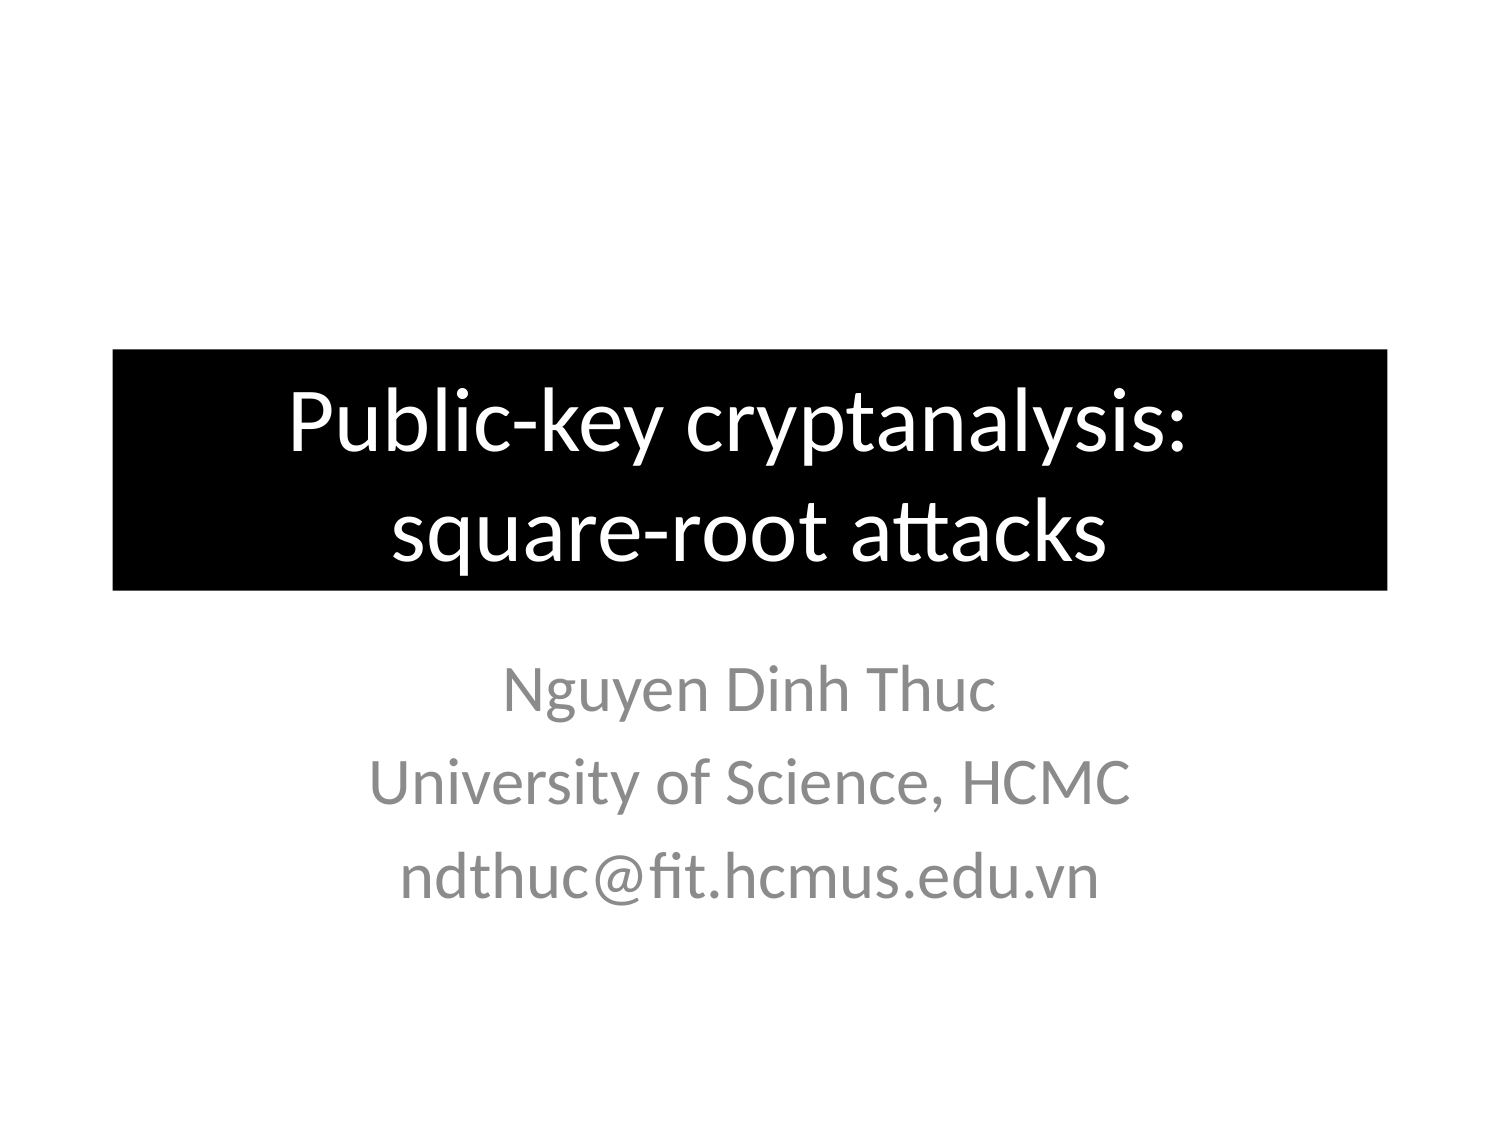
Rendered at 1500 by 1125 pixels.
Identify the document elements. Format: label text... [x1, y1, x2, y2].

subtitle Nguyen Dinh Thuc University of Science, HCMC ndthuc@fit.hcmus.edu.vn [225, 637, 1275, 925]
title Public-key cryptanalysis: square-root attacks [112, 349, 1388, 591]
